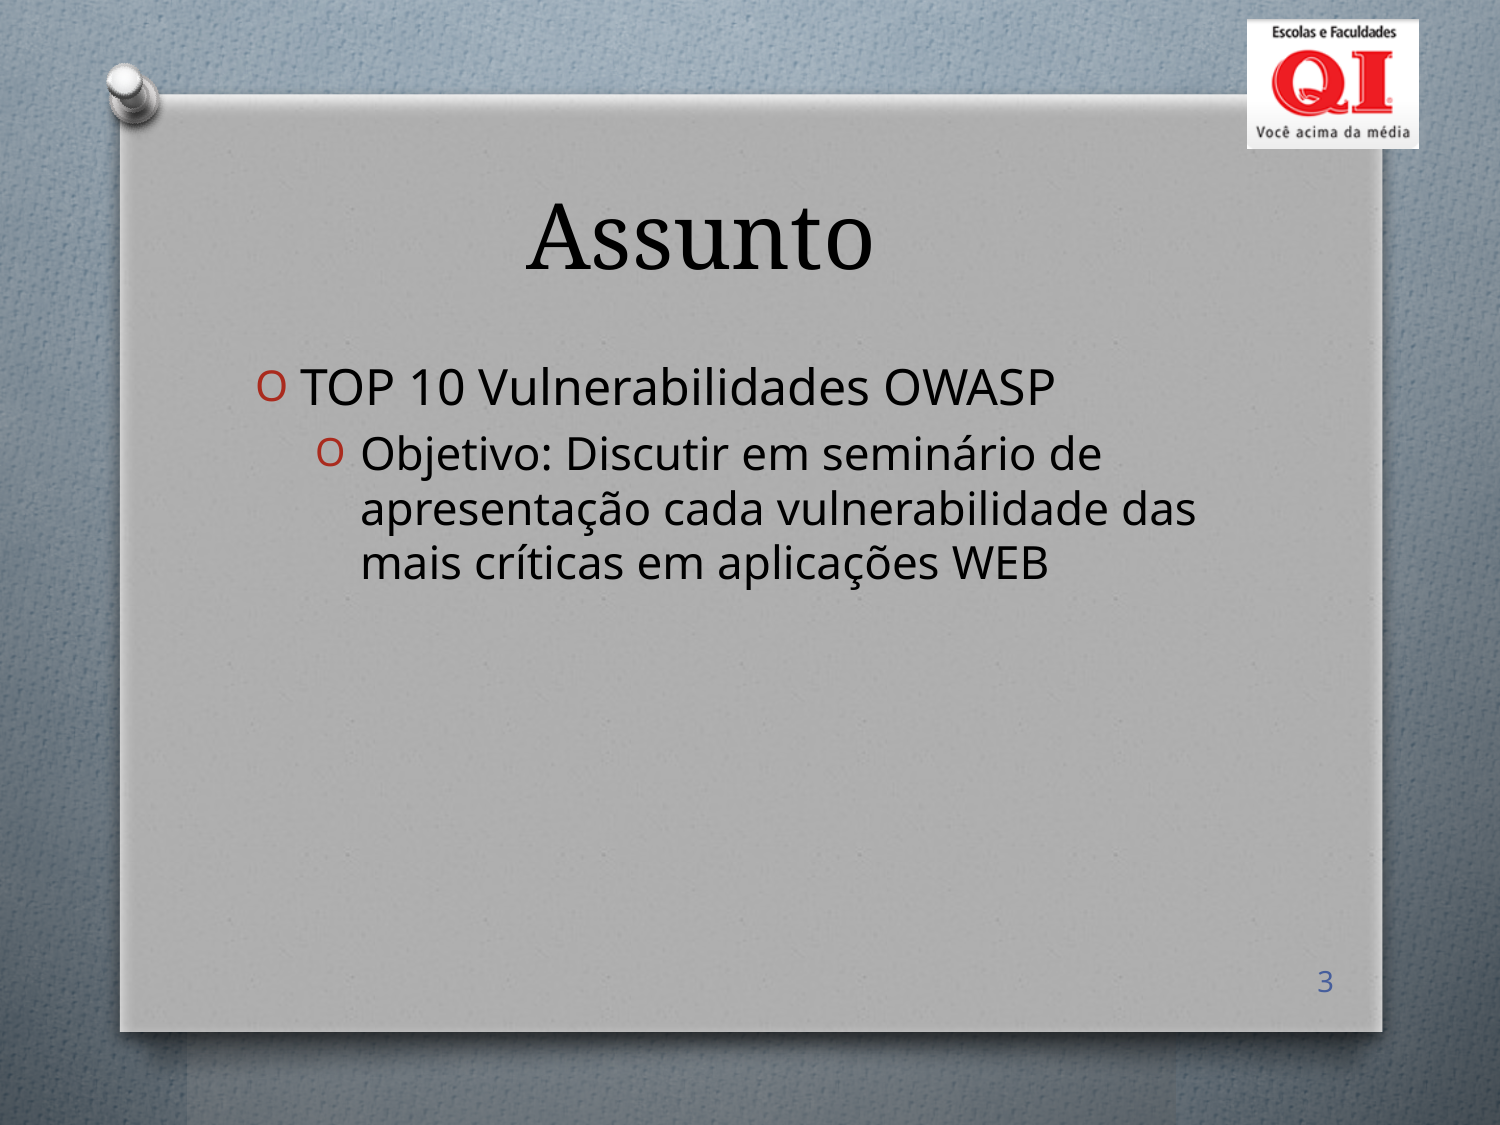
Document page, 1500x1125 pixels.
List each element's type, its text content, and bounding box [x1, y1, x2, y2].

title Assunto [179, 134, 1323, 332]
picture [75, 29, 198, 153]
list TOP 10 Vulnerabilidades OWASP Objetivo: Discutir em seminário de apresentação cada vulnerabilidade das mais críticas em aplicações WEB [240, 347, 1257, 939]
picture [1247, 19, 1439, 156]
slide_number 3 [1258, 952, 1350, 1013]
